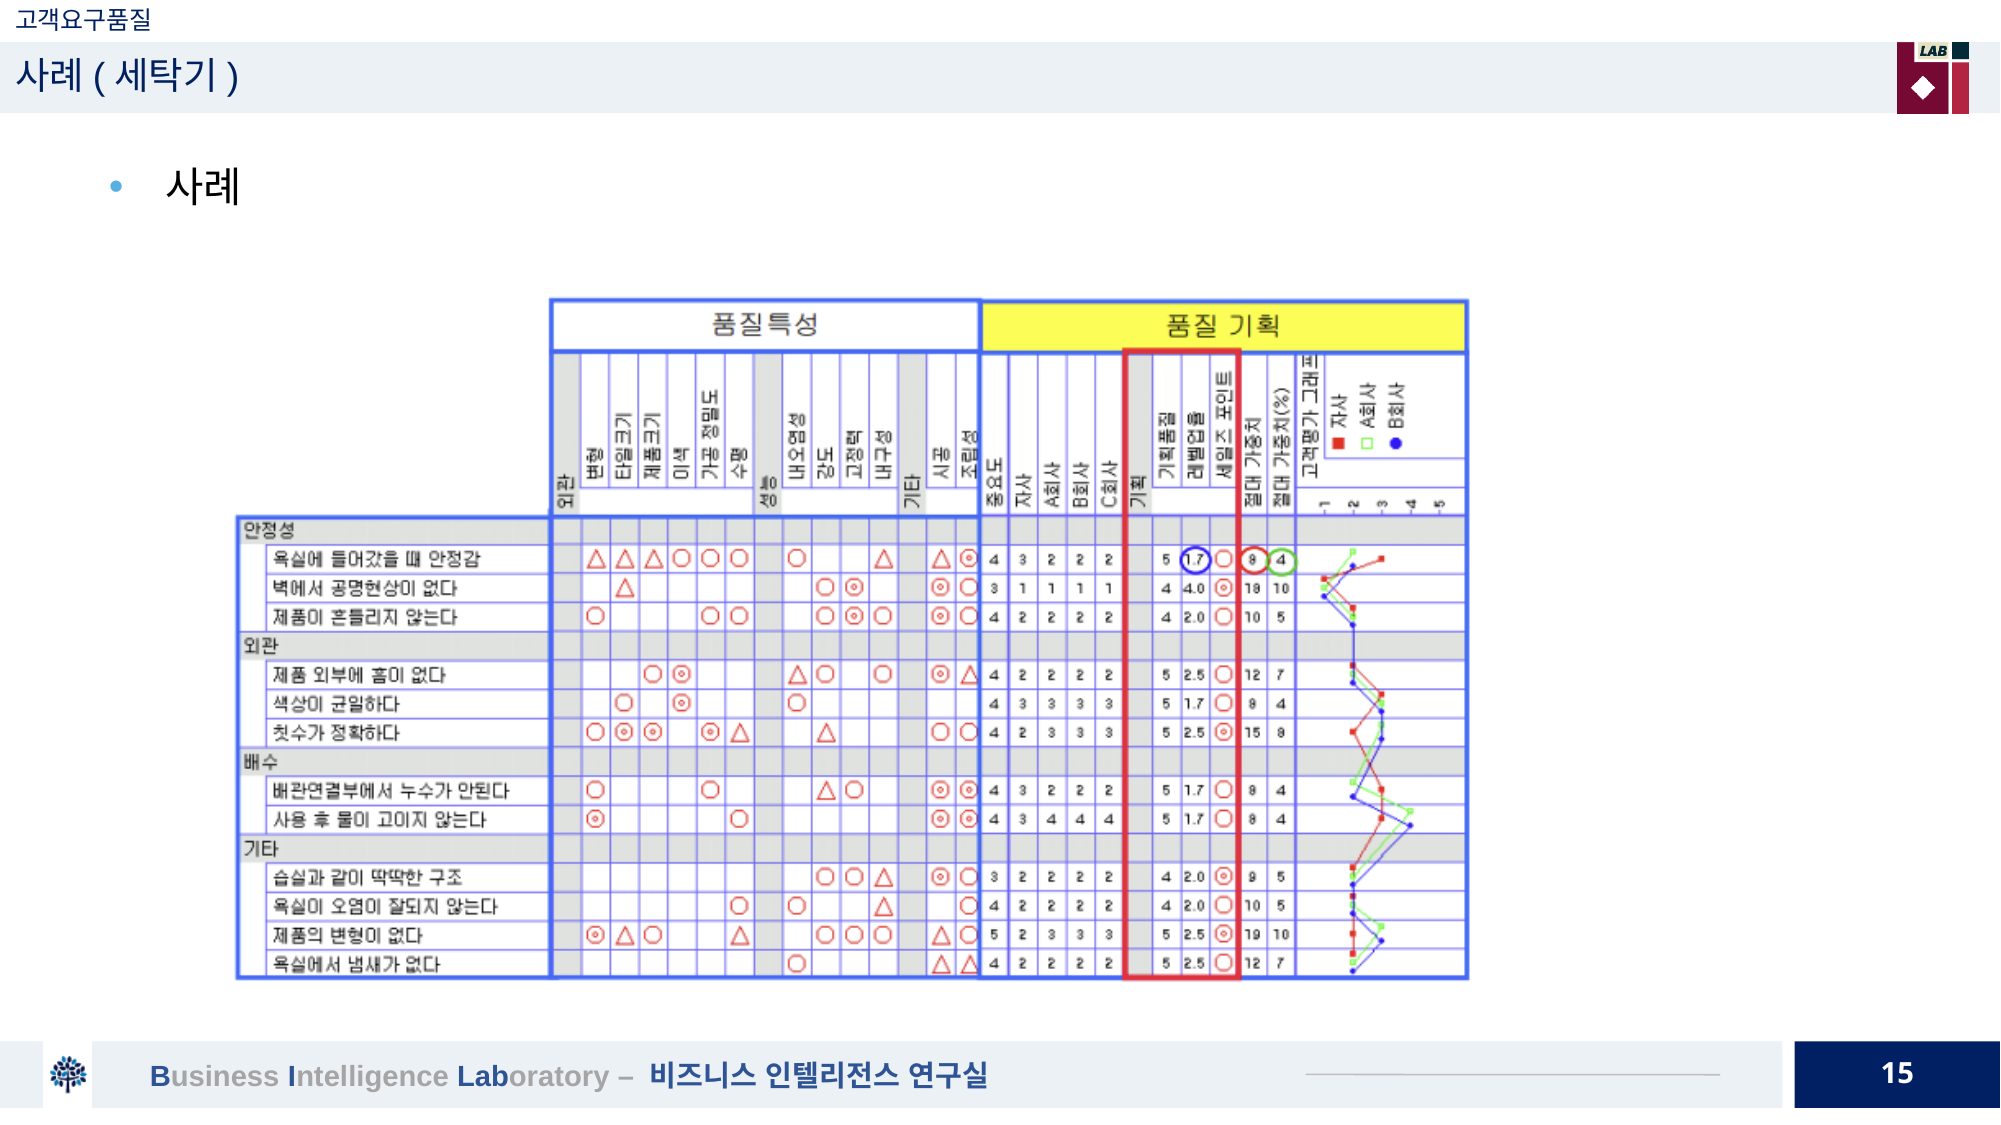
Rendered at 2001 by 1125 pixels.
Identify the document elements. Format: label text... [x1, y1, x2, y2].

subtitle 사례(세탁기) [0, 42, 1886, 113]
title 고객요구품질 [0, 0, 598, 42]
list 사례 [73, 138, 1927, 1028]
picture [1897, 41, 1969, 114]
picture [43, 1041, 92, 1108]
picture [202, 274, 1491, 1028]
slide_number 15 [1825, 1044, 1970, 1105]
